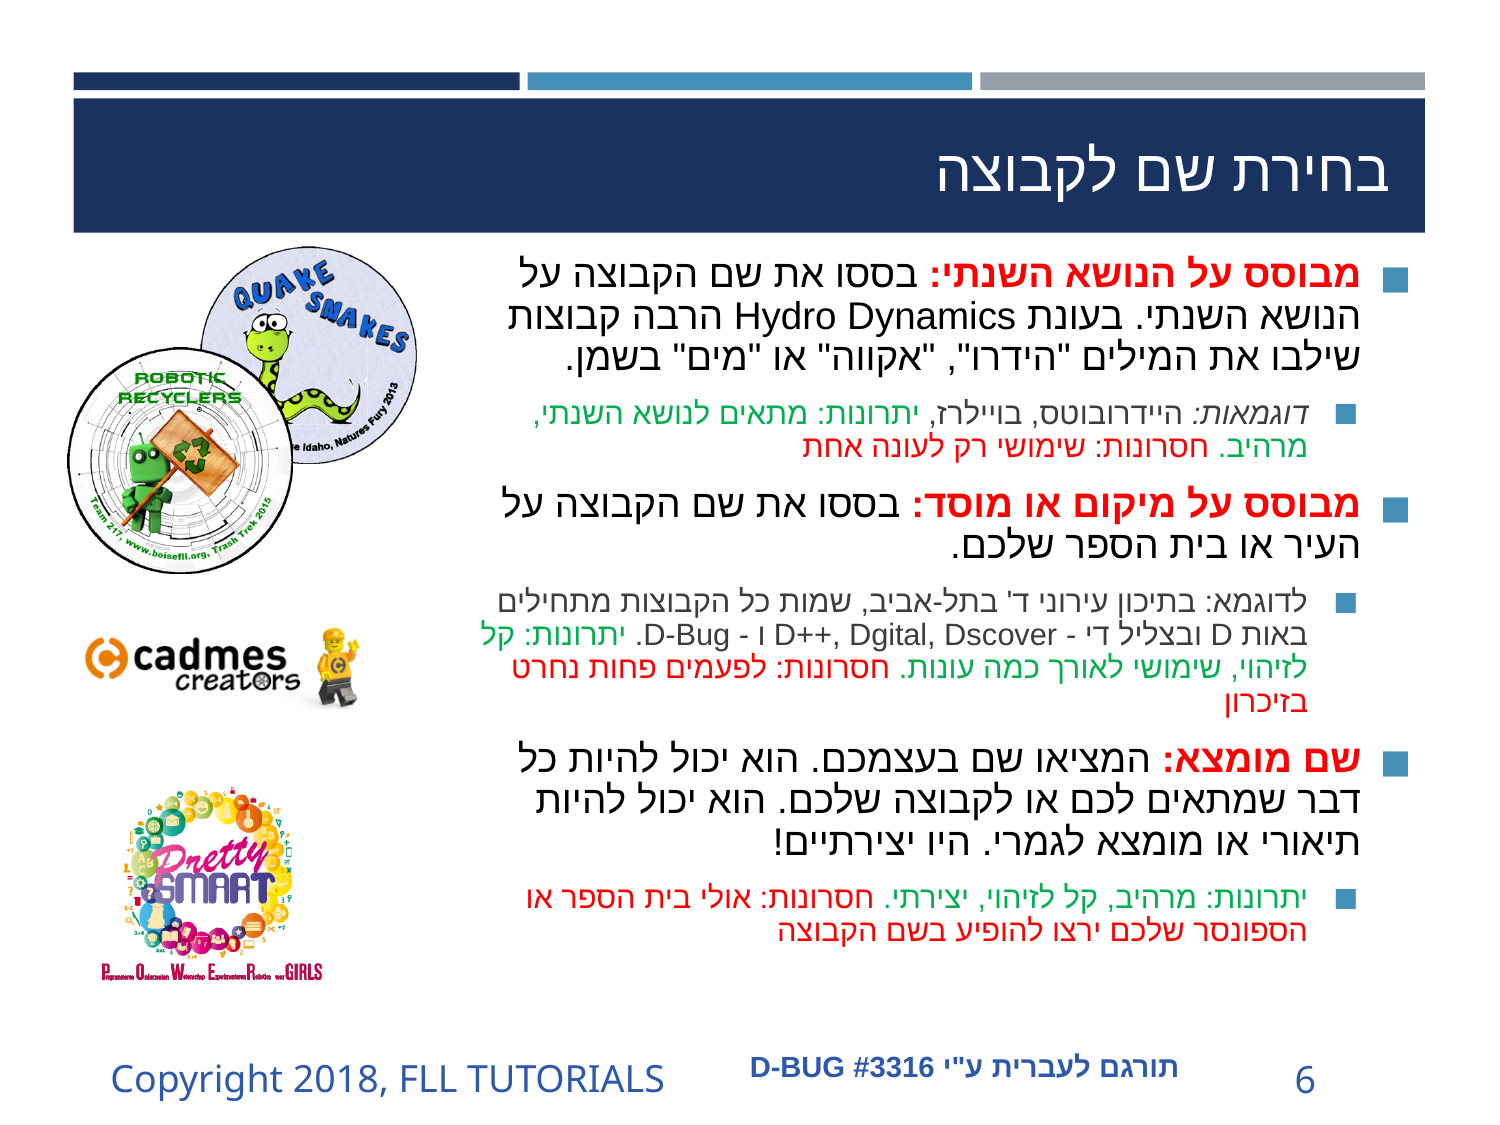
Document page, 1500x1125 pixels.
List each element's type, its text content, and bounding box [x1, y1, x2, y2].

text_box תורגם לעברית ע"י D-BUG #3316 [718, 1040, 1211, 1116]
list מבוסס על הנושא השנתי: בססו את שם הקבוצה על הנושא השנתי. בעונת Hydro Dynamics הרבה קבוצות שילבו את המילים "הידרו", "אקווה" או "מים" בשמן. דוגמאות: היידרובוטס, בויילרז, יתרונות: מתאים לנושא השנתי, מרהיב. חסרונות: שימושי רק לעונה אחת מבוסס על מיקום או מוסד: בססו את שם הקבוצה על העיר או בית הספר שלכם. לדוגמא: בתיכון עירוני ד' בתל-אביב, שמות כל הקבוצות מתחילים באות D ובצליל די - D++, Dgital, Dscover ו - D-Bug. יתרונות: קל לזיהוי, שימושי לאורך כמה עונות. חסרונות: לפעמים פחות נחרט בזיכרון שם מומצא: המציאו שם בעצמכם. הוא יכול להיות כל דבר שמתאים לכם או לקבוצה שלכם. הוא יכול להיות תיאורי או מומצא לגמרי. היו יצירתיים! יתרונות: מרהיב, קל לזיהוי, יצירתי. חסרונות: אולי בית הספר או הספונסר שלכם ירצו להופיע בשם הקבוצה [448, 246, 1427, 1048]
picture [101, 787, 322, 981]
picture [66, 246, 418, 574]
slide_number ‹#› [1279, 1048, 1406, 1109]
footer Copyright 2018, FLL TUTORIALS [95, 1047, 718, 1108]
title בחירת שם לקבוצה [95, 112, 1406, 211]
picture [74, 625, 438, 709]
